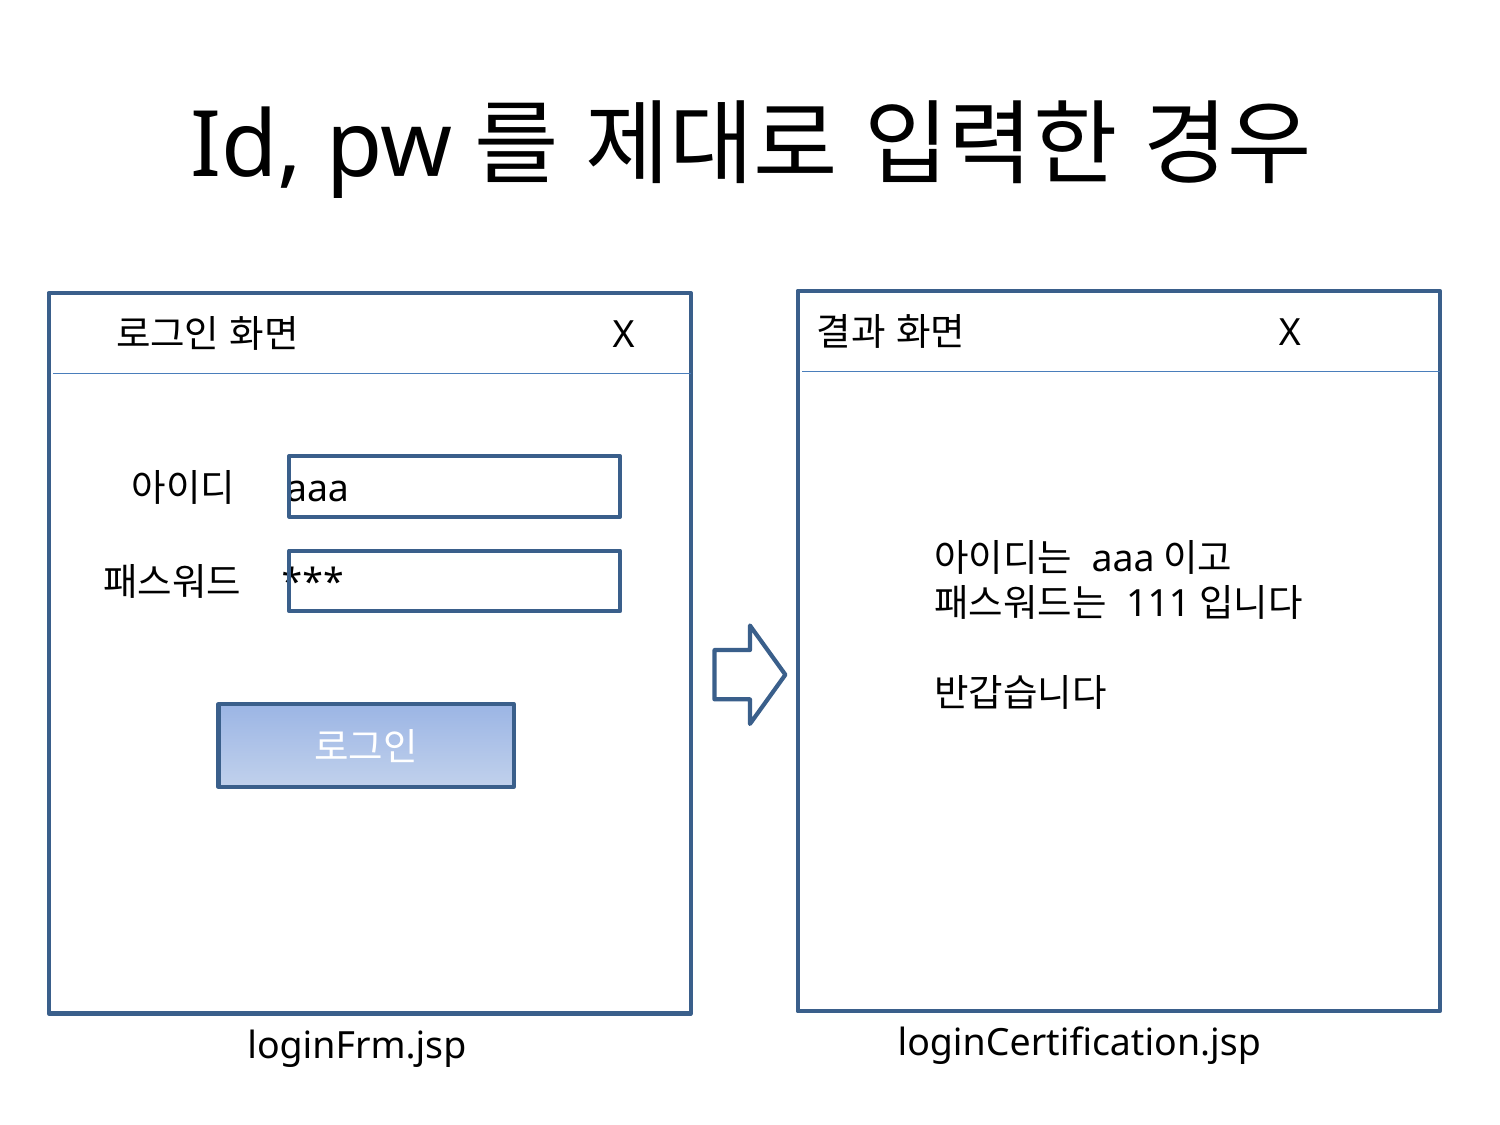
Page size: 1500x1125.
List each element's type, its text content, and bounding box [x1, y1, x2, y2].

text_box loginCertification.jsp [882, 1010, 1277, 1071]
text_box [712, 623, 788, 726]
text_box 로그인 [216, 702, 516, 789]
text_box 패스워드 *** [88, 550, 287, 611]
text_box 결과 화면 X [802, 300, 1440, 361]
text_box 아이디는 aaa이고 패스워드는 111입니다 반갑습니다 [919, 527, 1319, 722]
text_box [47, 291, 693, 1016]
title Id, pw를 제대로 입력한 경우 [114, 19, 1390, 261]
text_box 아이디 aaa [116, 456, 287, 516]
text_box [287, 454, 622, 519]
text_box loginFrm.jsp [232, 1013, 482, 1074]
text_box 로그인 화면 X [101, 302, 650, 363]
text_box [287, 549, 622, 613]
text_box [796, 289, 1442, 1013]
